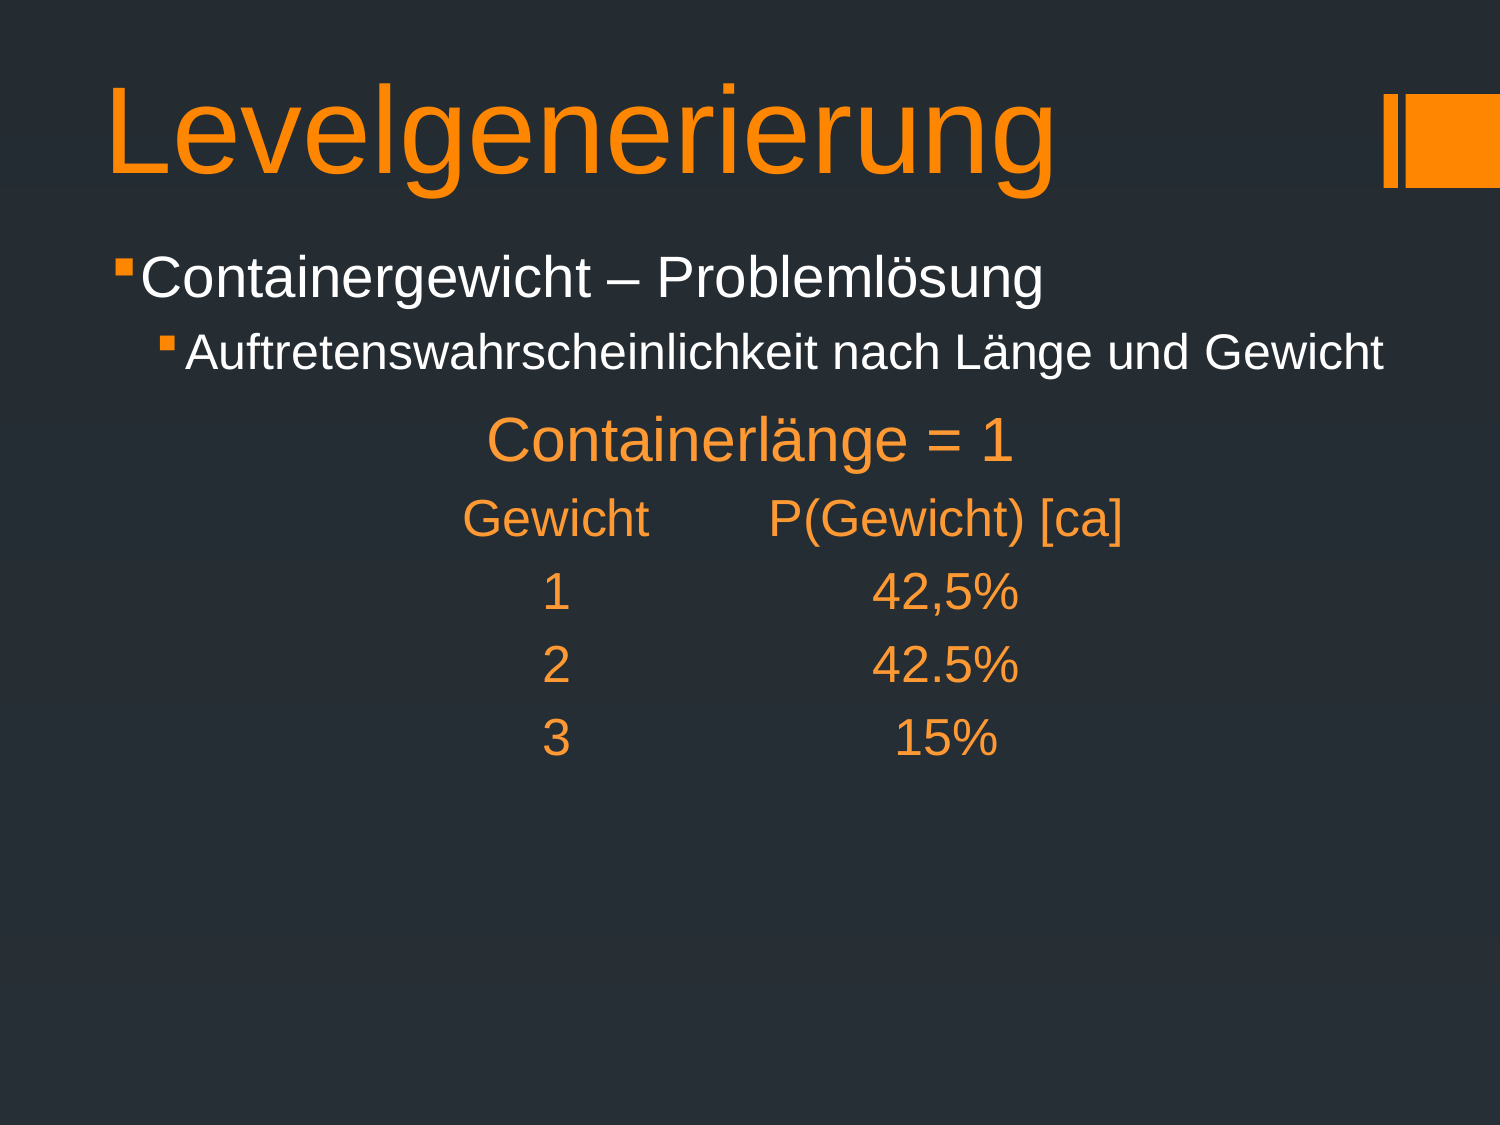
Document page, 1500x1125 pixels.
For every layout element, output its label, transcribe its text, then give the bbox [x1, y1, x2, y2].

table_cell Gewicht [362, 482, 751, 555]
table_cell 15% [751, 701, 1141, 774]
table_cell 42.5% [751, 628, 1141, 701]
table_cell 3 [362, 701, 751, 774]
table_cell P(Gewicht) [ca] [751, 482, 1141, 555]
table_header Containerlänge = 1 [362, 397, 1141, 482]
list Containergewicht – Problemlösung Auftretenswahrscheinlichkeit nach Länge und Gewicht [88, 231, 1412, 1035]
table_cell 1 [362, 555, 751, 628]
table_cell 42,5% [751, 555, 1141, 628]
table_cell 2 [362, 628, 751, 701]
title Levelgenerierung [88, 54, 1350, 209]
